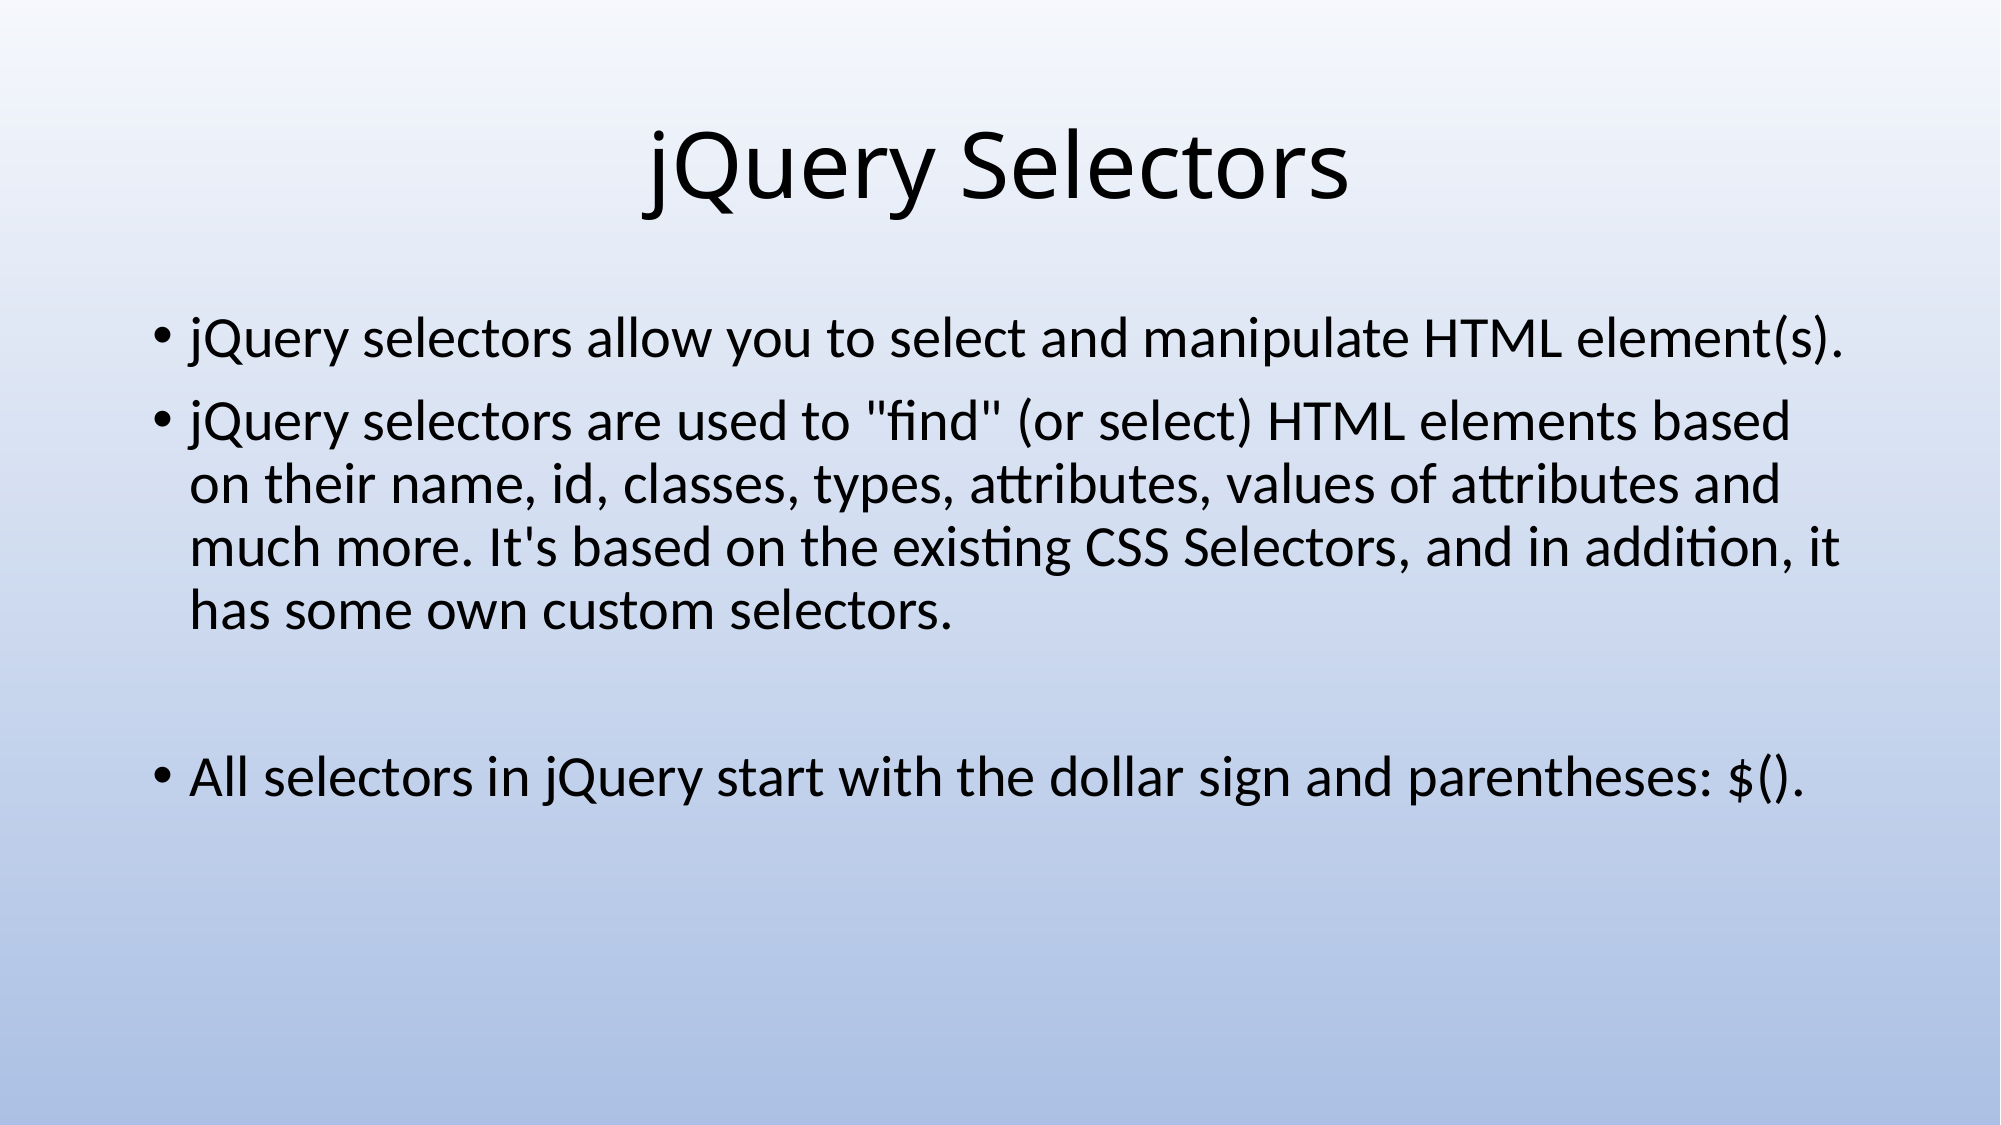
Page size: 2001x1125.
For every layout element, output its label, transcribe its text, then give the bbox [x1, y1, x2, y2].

title jQuery Selectors [137, 59, 1863, 278]
list jQuery selectors allow you to select and manipulate HTML element(s). jQuery selectors are used to "find" (or select) HTML elements based on their name, id, classes, types, attributes, values of attributes and much more. It's based on the existing CSS Selectors, and in addition, it has some own custom selectors. All selectors in jQuery start with the dollar sign and parentheses: $(). [137, 299, 1863, 1014]
